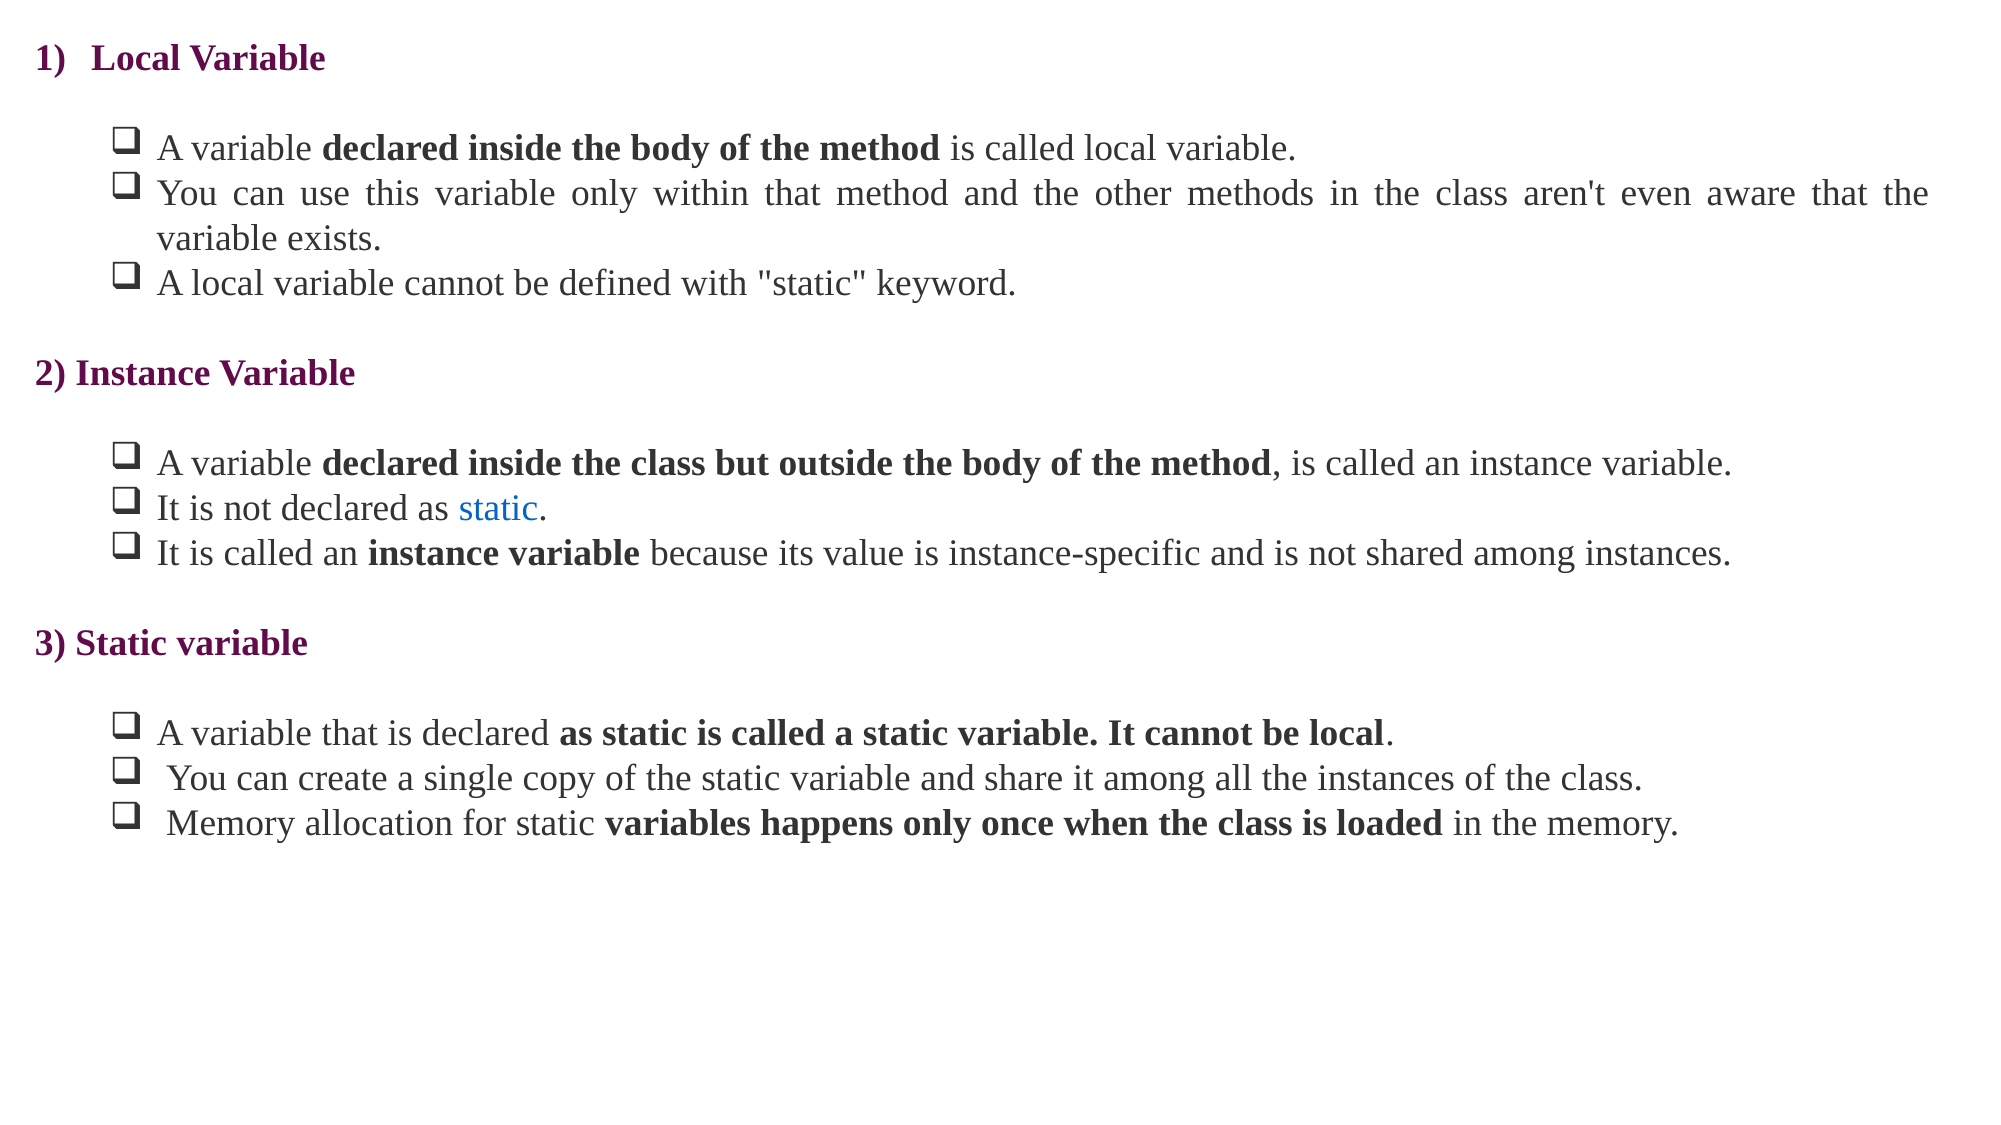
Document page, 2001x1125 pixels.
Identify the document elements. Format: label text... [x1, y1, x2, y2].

text_box Local Variable A variable declared inside the body of the method is called local variable. You can use this variable only within that method and the other methods in the class aren't even aware that the variable exists. A local variable cannot be defined with "static" keyword. 2) Instance Variable A variable declared inside the class but outside the body of the method, is called an instance variable. It is not declared as static. It is called an instance variable because its value is instance-specific and is not shared among instances. 3) Static variable A variable that is declared as static is called a static variable. It cannot be local. You can create a single copy of the static variable and share it among all the instances of the class. Memory allocation for static variables happens only once when the class is loaded in the memory. [20, 25, 1947, 851]
